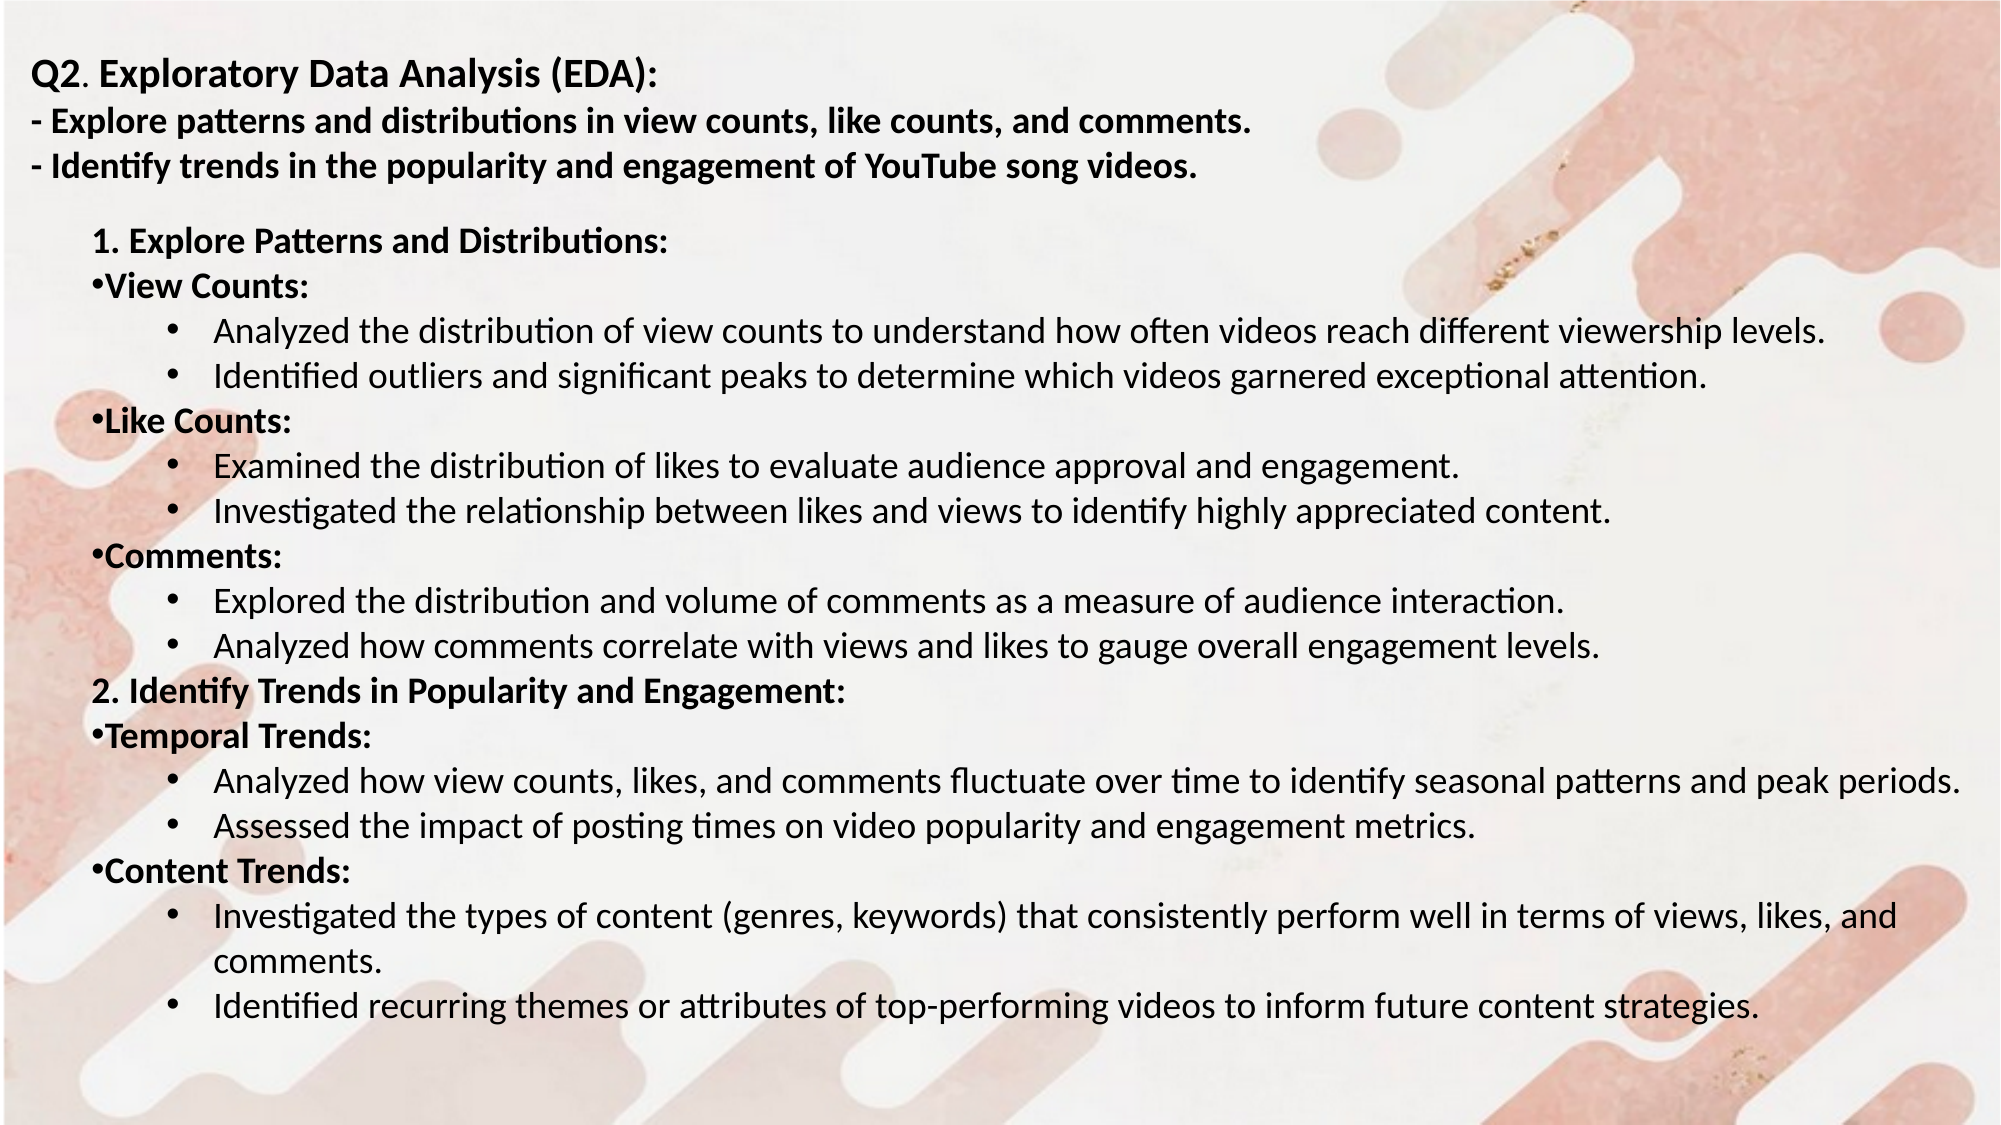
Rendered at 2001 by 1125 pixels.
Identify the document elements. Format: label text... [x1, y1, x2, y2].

text_box Q2. Exploratory Data Analysis (EDA): - Explore patterns and distributions in view counts, like counts, and comments. - Identify trends in the popularity and engagement of YouTube song videos. [16, 38, 1386, 193]
picture [0, 0, 2001, 1125]
text_box 1. Explore Patterns and Distributions: View Counts: Analyzed the distribution of view counts to understand how often videos reach different viewership levels. Identified outliers and significant peaks to determine which videos garnered exceptional attention. Like Counts: Examined the distribution of likes to evaluate audience approval and engagement. Investigated the relationship between likes and views to identify highly appreciated content. Comments: Explored the distribution and volume of comments as a measure of audience interaction. Analyzed how comments correlate with views and likes to gauge overall engagement levels. 2. Identify Trends in Popularity and Engagement: Temporal Trends: Analyzed how view counts, likes, and comments fluctuate over time to identify seasonal patterns and peak periods. Assessed the impact of posting times on video popularity and engagement metrics. Content Trends: Investigated the types of content (genres, keywords) that consistently perform well in terms of views, likes, and comments. Identified recurring themes or attributes of top-performing videos to inform future content strategies. [76, 208, 2000, 1078]
